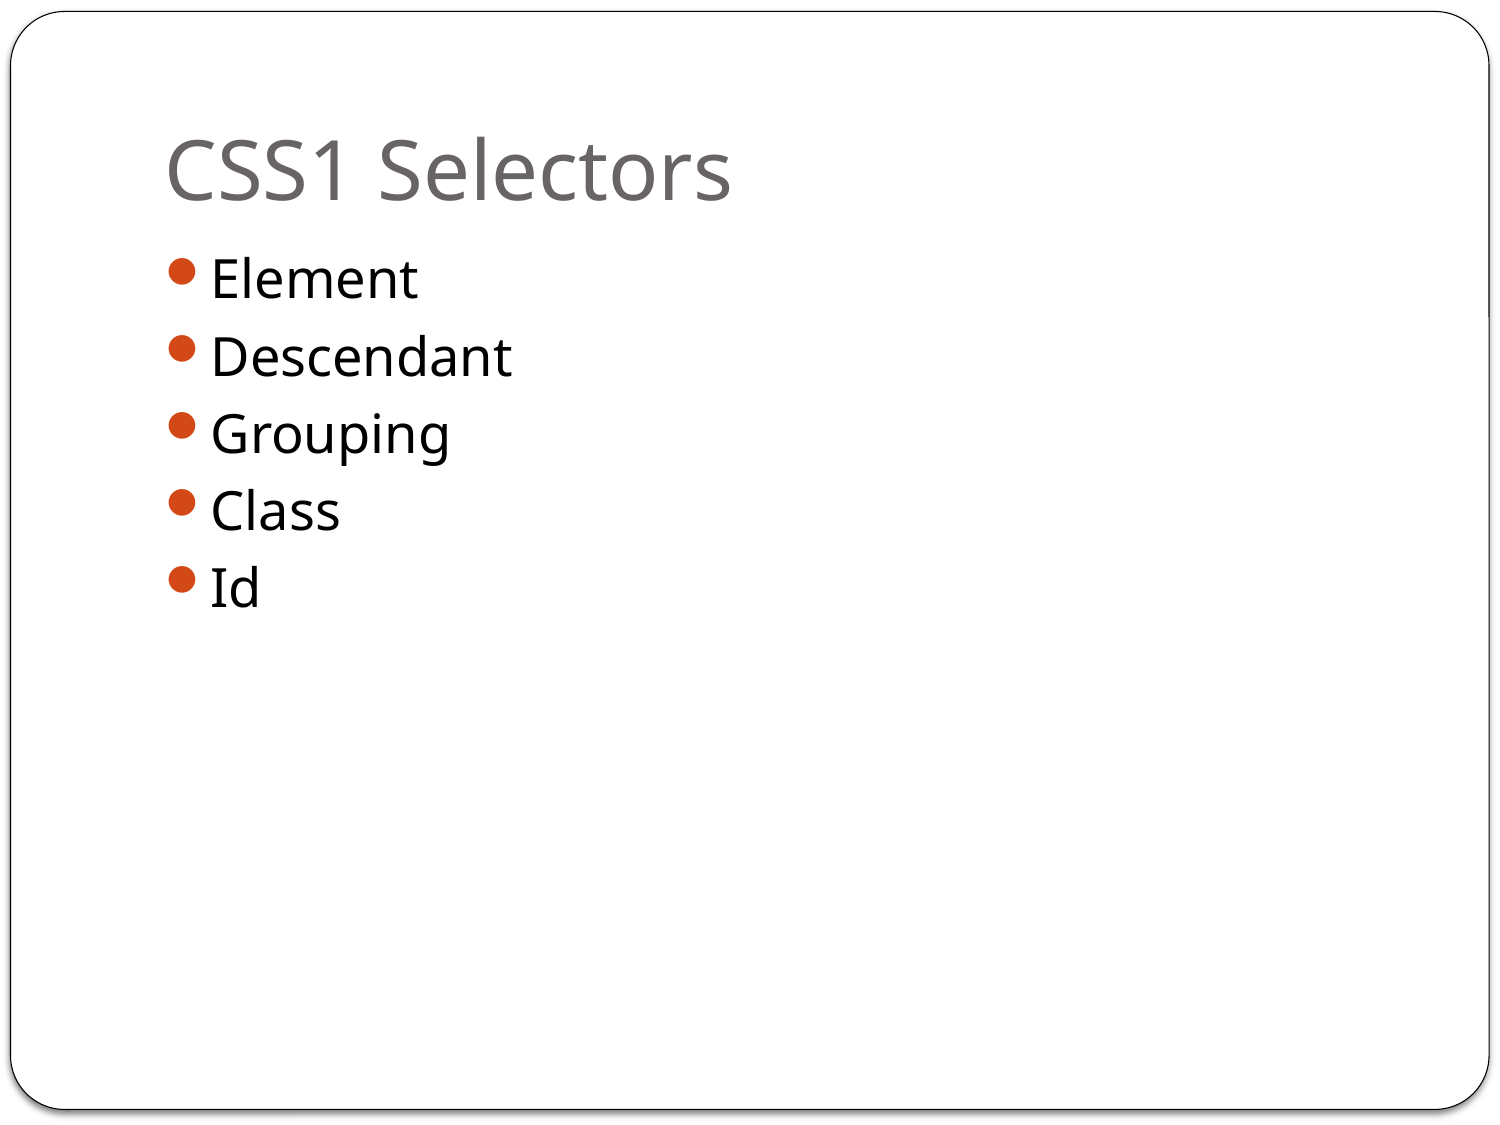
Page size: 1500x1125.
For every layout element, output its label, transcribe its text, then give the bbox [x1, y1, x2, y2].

list Element Descendant Grouping Class Id [150, 237, 1425, 988]
title CSS1 Selectors [150, 45, 1425, 233]
